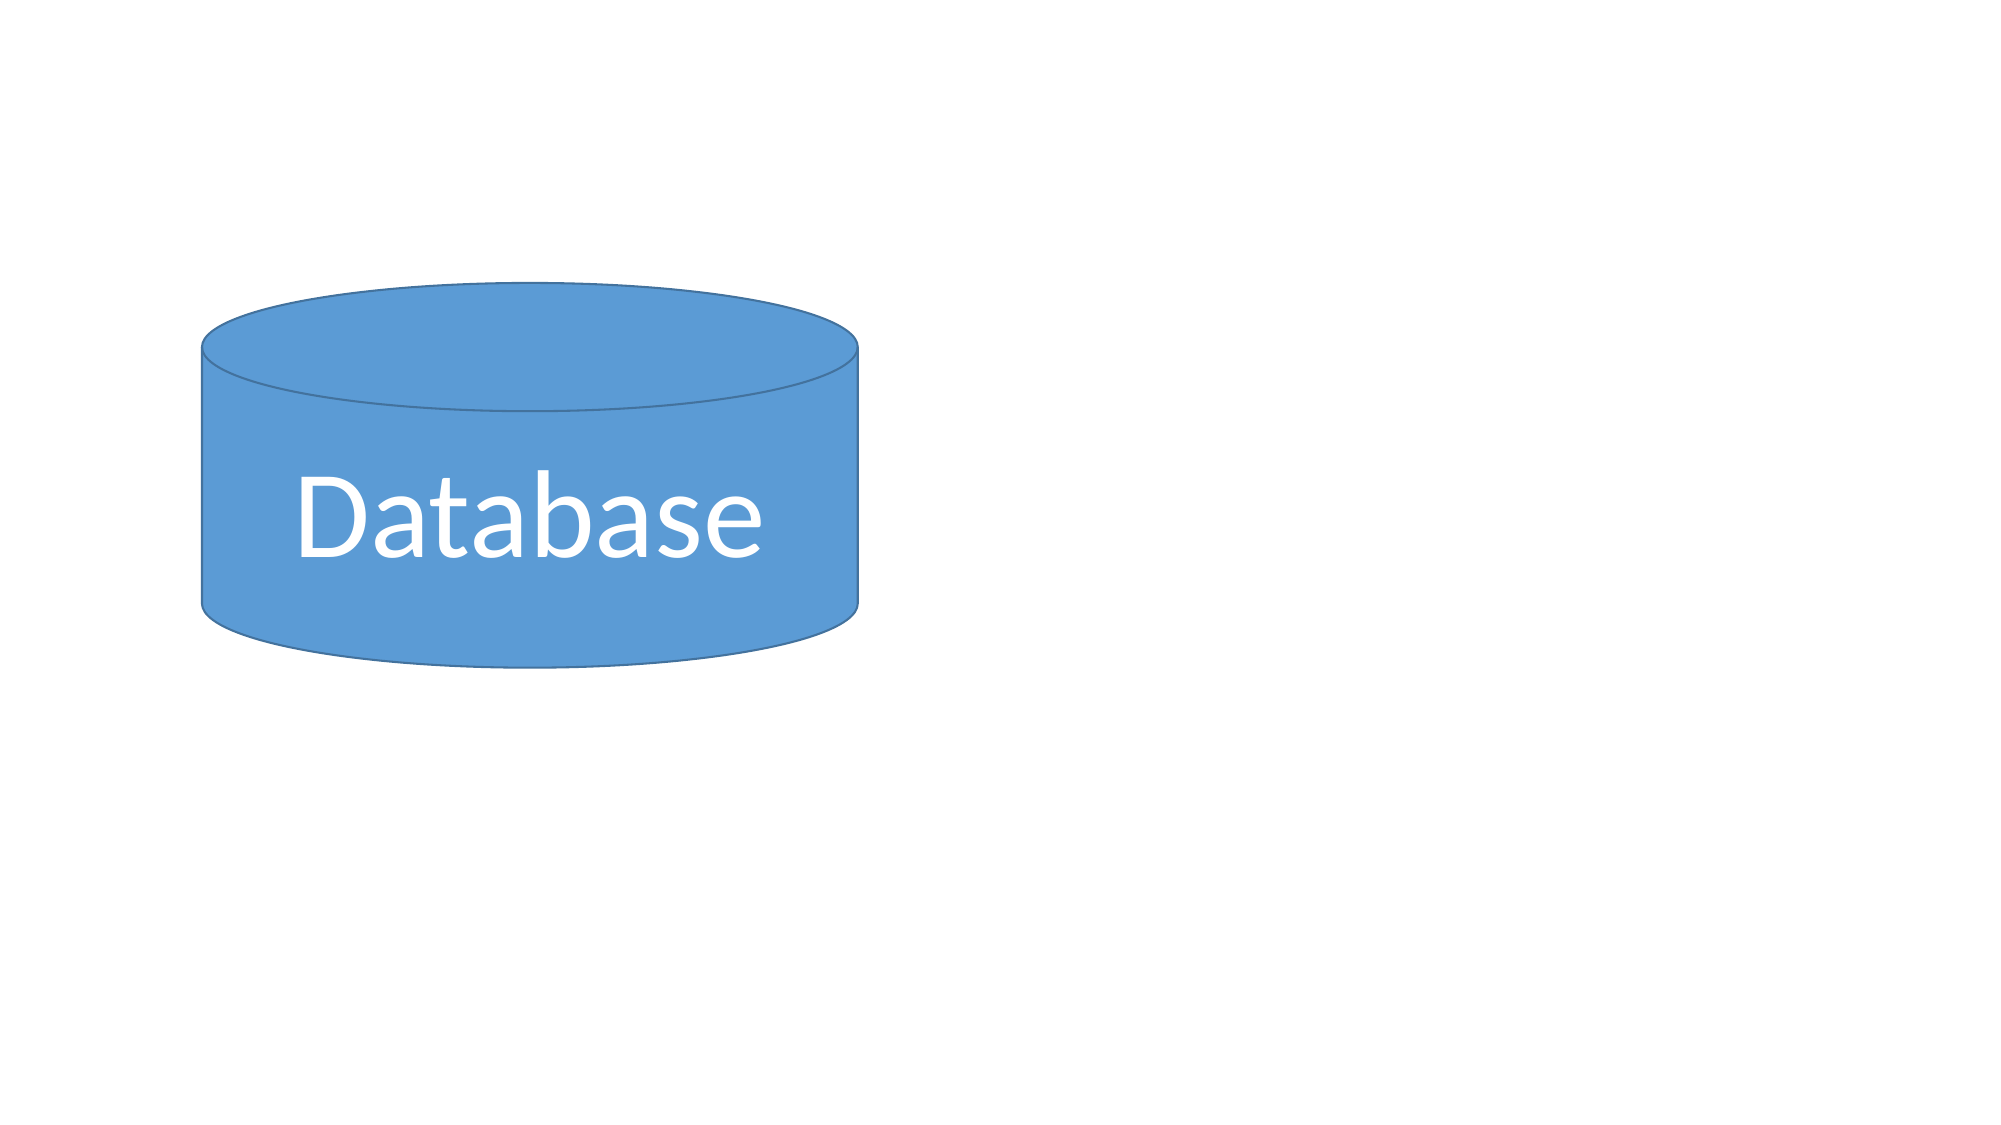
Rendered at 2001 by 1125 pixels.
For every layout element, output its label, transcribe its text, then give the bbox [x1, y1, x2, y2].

text_box Database [200, 281, 859, 669]
